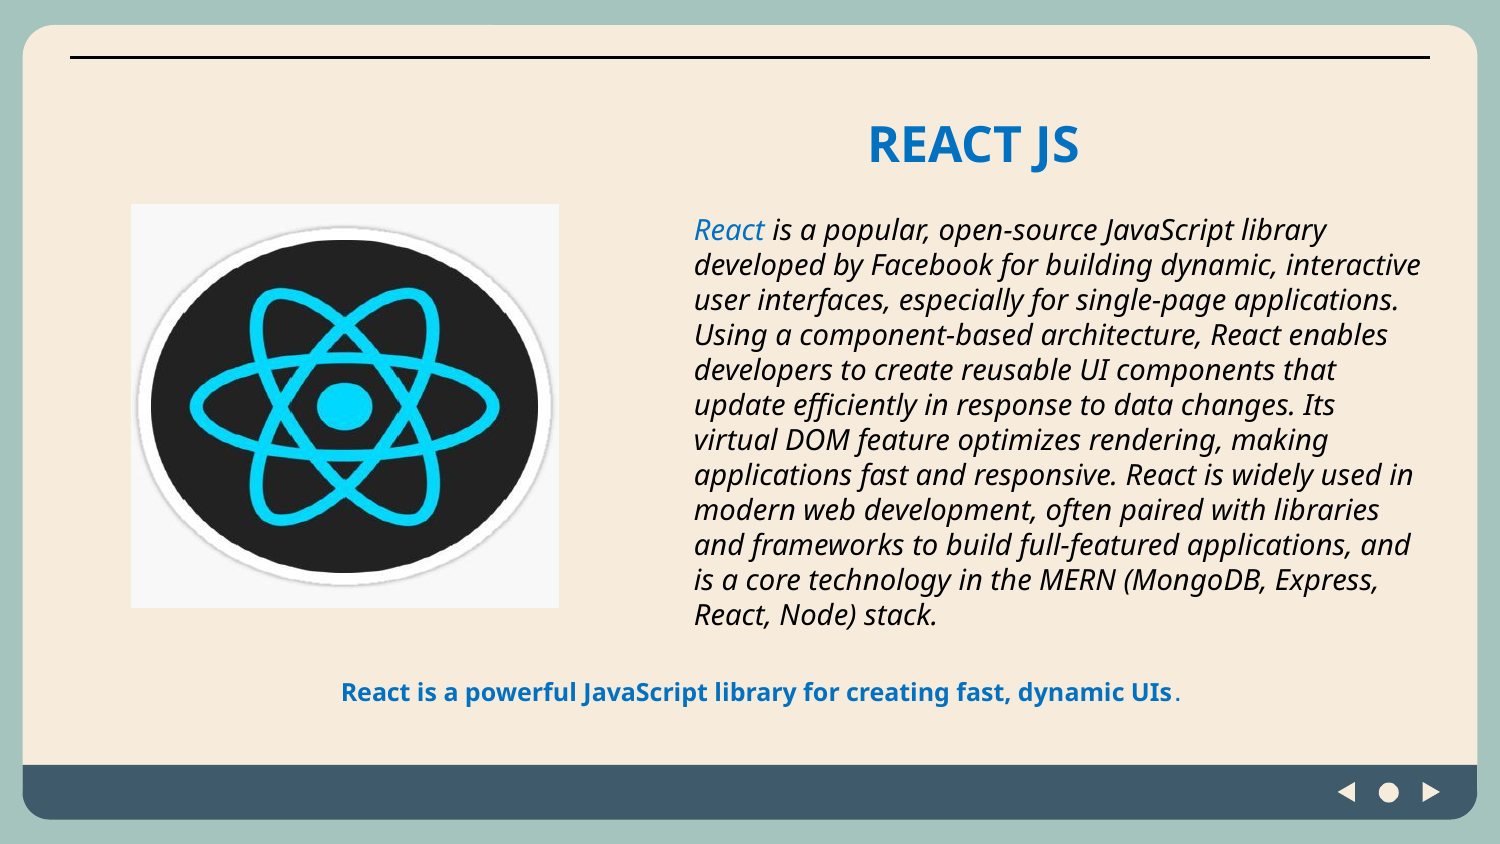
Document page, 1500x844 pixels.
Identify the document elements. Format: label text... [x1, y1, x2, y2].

text_box React is a powerful JavaScript library for creating fast, dynamic UIs. [326, 665, 1339, 715]
picture [131, 203, 559, 609]
text_box React is a popular, open-source JavaScript library developed by Facebook for building dynamic, interactive user interfaces, especially for single-page applications. Using a component-based architecture, React enables developers to create reusable UI components that update efficiently in response to data changes. Its virtual DOM feature optimizes rendering, making applications fast and responsive. React is widely used in modern web development, often paired with libraries and frameworks to build full-featured applications, and is a core technology in the MERN (MongoDB, Express, React, Node) stack. [679, 204, 1438, 639]
title REACT JS [852, 97, 1500, 226]
